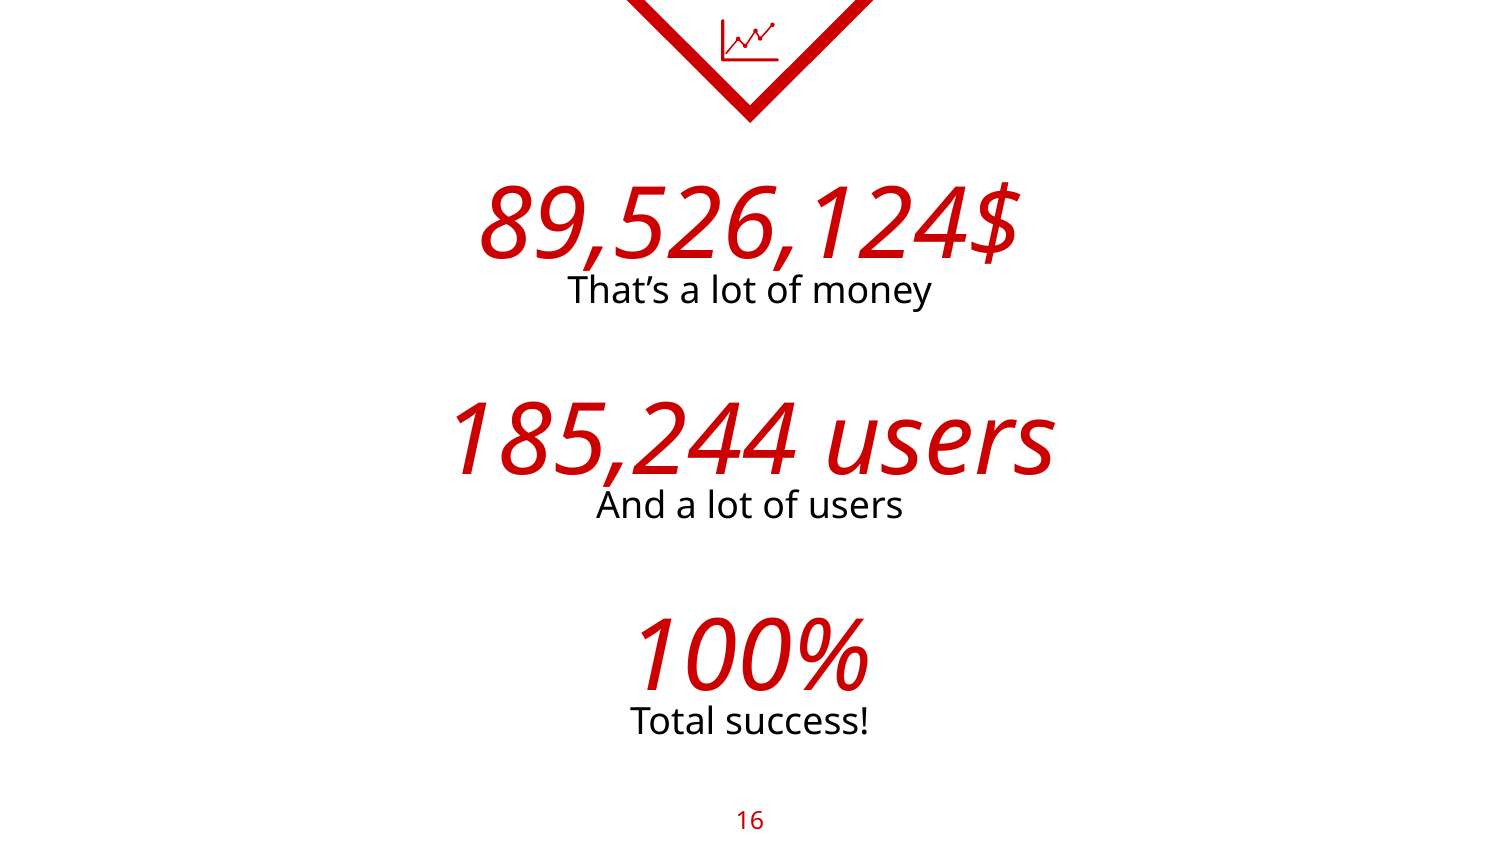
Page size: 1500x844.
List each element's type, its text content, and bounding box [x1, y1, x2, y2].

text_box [720, 19, 779, 62]
title 100% [112, 575, 1388, 675]
title 185,244 users [112, 359, 1388, 459]
subtitle And a lot of users [112, 459, 1388, 536]
title 89,526,124$ [112, 143, 1388, 244]
subtitle That’s a lot of money [112, 244, 1388, 320]
slide_number ‹#› [0, 789, 1500, 844]
subtitle Total success! [112, 675, 1388, 752]
